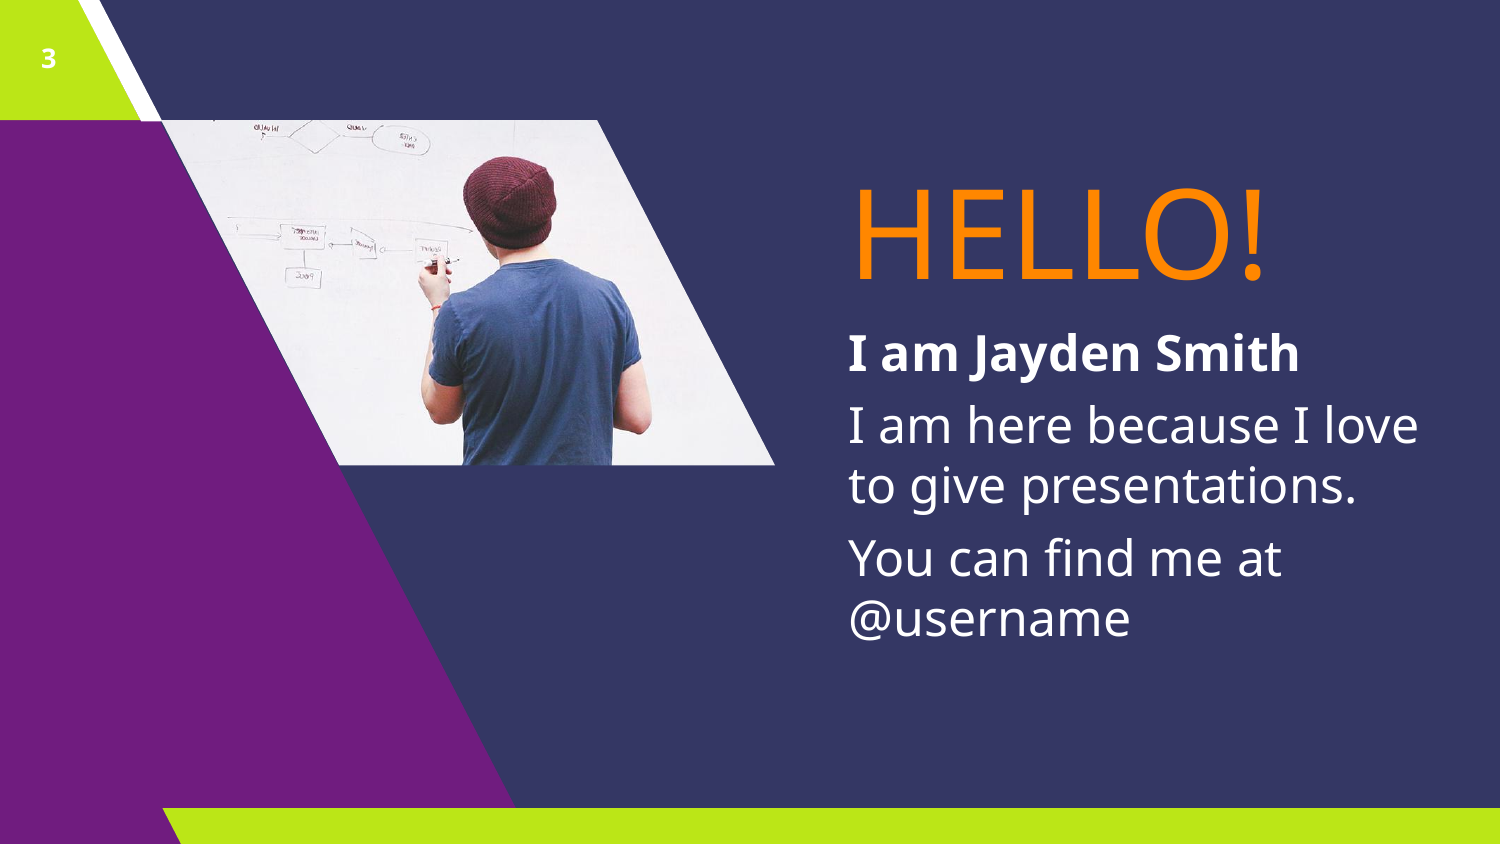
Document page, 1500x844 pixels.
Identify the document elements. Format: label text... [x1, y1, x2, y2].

slide_number ‹#› [0, 0, 98, 121]
subtitle I am Jayden Smith I am here because I love to give presentations. You can find me at @username [833, 306, 1461, 631]
title HELLO! [833, 134, 1416, 306]
picture [160, 119, 776, 466]
